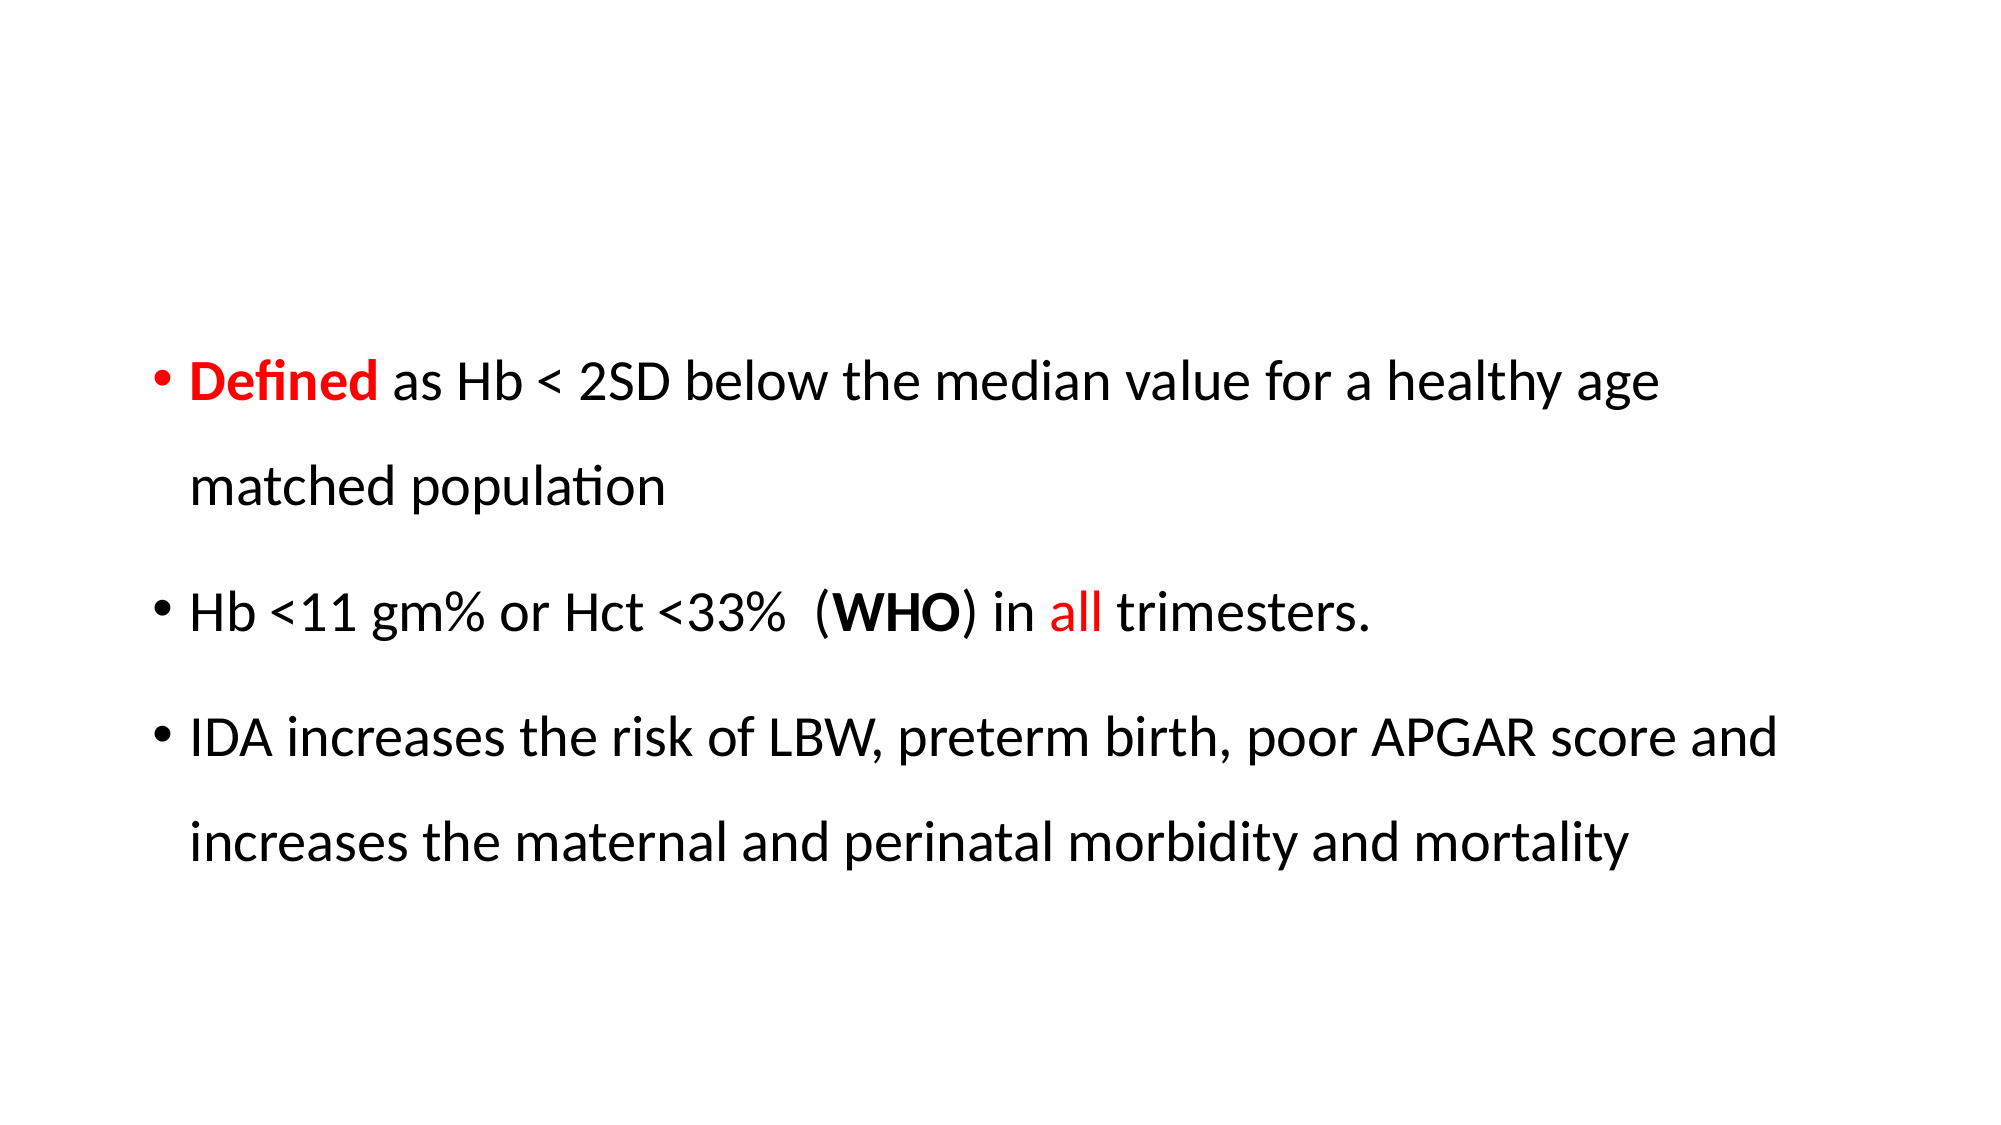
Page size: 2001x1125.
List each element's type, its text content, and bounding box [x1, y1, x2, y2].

list Defined as Hb < 2SD below the median value for a healthy age matched population Hb <11 gm% or Hct <33% (WHO) in all trimesters. IDA increases the risk of LBW, preterm birth, poor APGAR score and increases the maternal and perinatal morbidity and mortality [137, 299, 1863, 1014]
